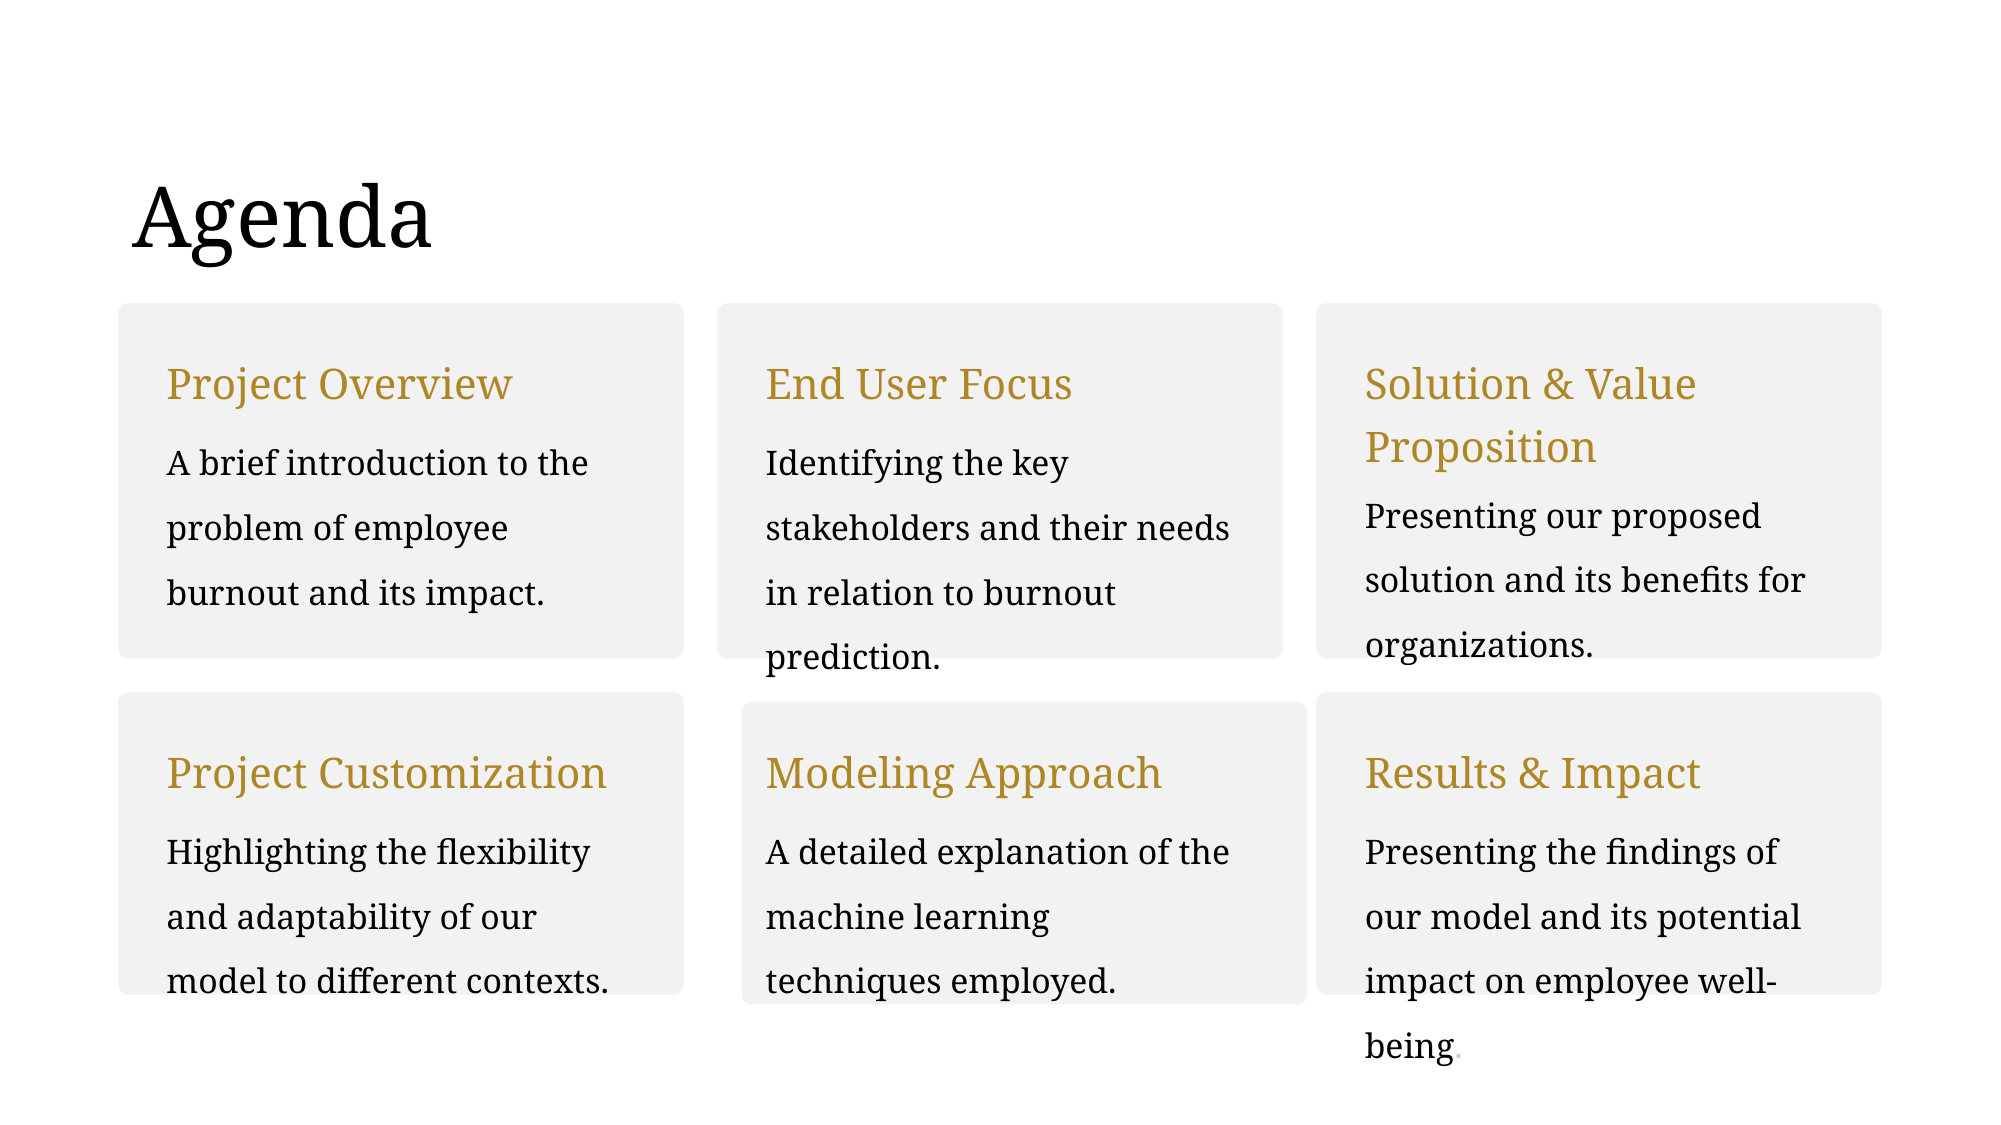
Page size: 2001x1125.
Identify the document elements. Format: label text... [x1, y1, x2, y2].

text_box Presenting the findings of our model and its potential impact on employee well-being. [1350, 798, 1849, 961]
text_box Modeling Approach [750, 725, 1173, 779]
text_box End User Focus [750, 337, 1173, 390]
text_box Presenting our proposed solution and its benefits for organizations. [1350, 462, 1849, 625]
text_box Solution & Value Proposition [1350, 336, 1849, 443]
text_box A detailed explanation of the machine learning techniques employed. [750, 798, 1249, 961]
text_box [741, 701, 1308, 1005]
text_box Results & Impact [1350, 725, 1772, 779]
text_box Identifying the key stakeholders and their needs in relation to burnout prediction. [750, 410, 1249, 572]
text_box [1316, 692, 1882, 995]
text_box Agenda [118, 130, 962, 236]
text_box [118, 692, 684, 995]
text_box Project Overview [151, 337, 574, 390]
text_box [717, 303, 1283, 659]
text_box [118, 303, 684, 659]
text_box Project Customization [151, 725, 601, 779]
text_box Highlighting the flexibility and adaptability of our model to different contexts. [151, 798, 650, 961]
text_box A brief introduction to the problem of employee burnout and its impact. [151, 410, 650, 572]
text_box [1316, 303, 1882, 659]
